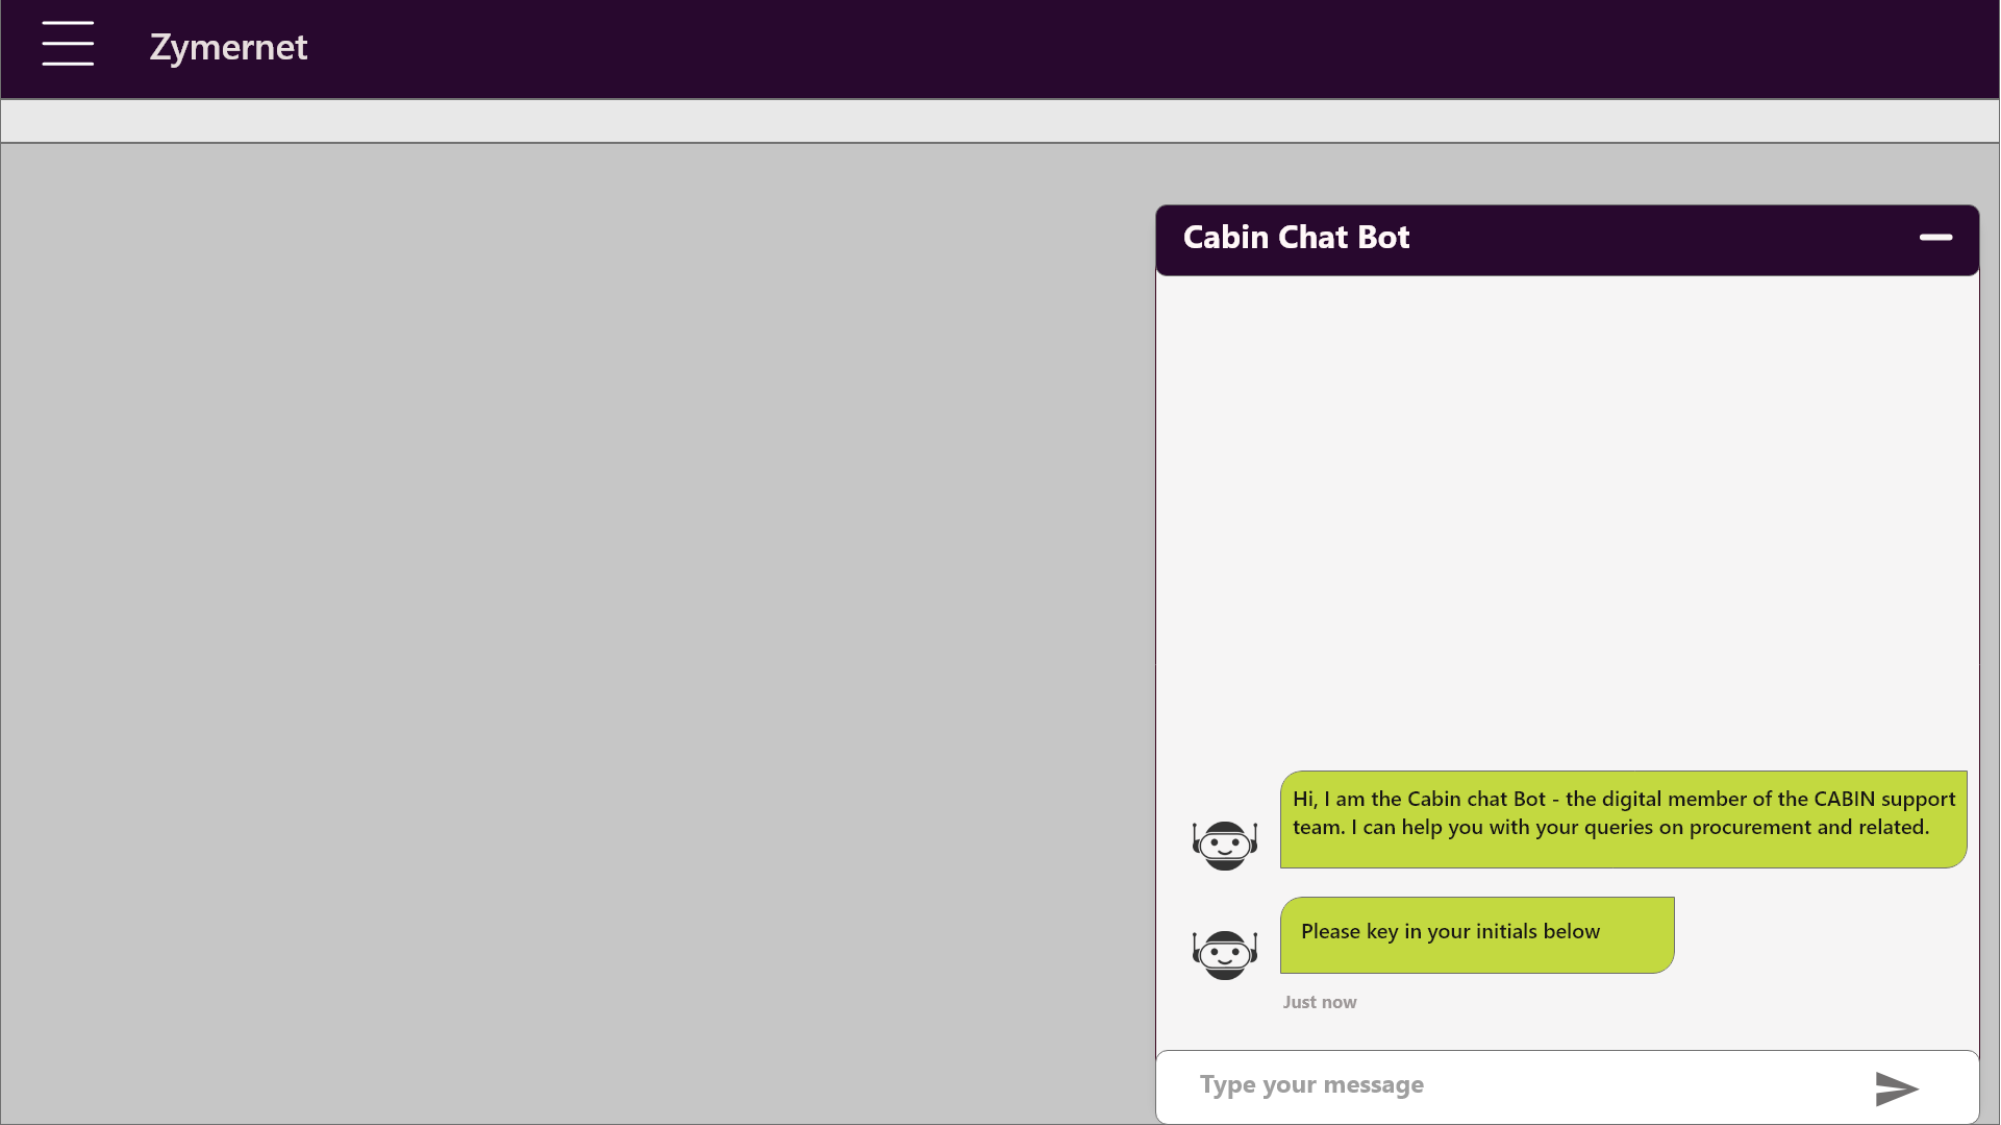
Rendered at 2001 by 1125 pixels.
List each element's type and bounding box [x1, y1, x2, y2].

list [0, 0, 2000, 1125]
